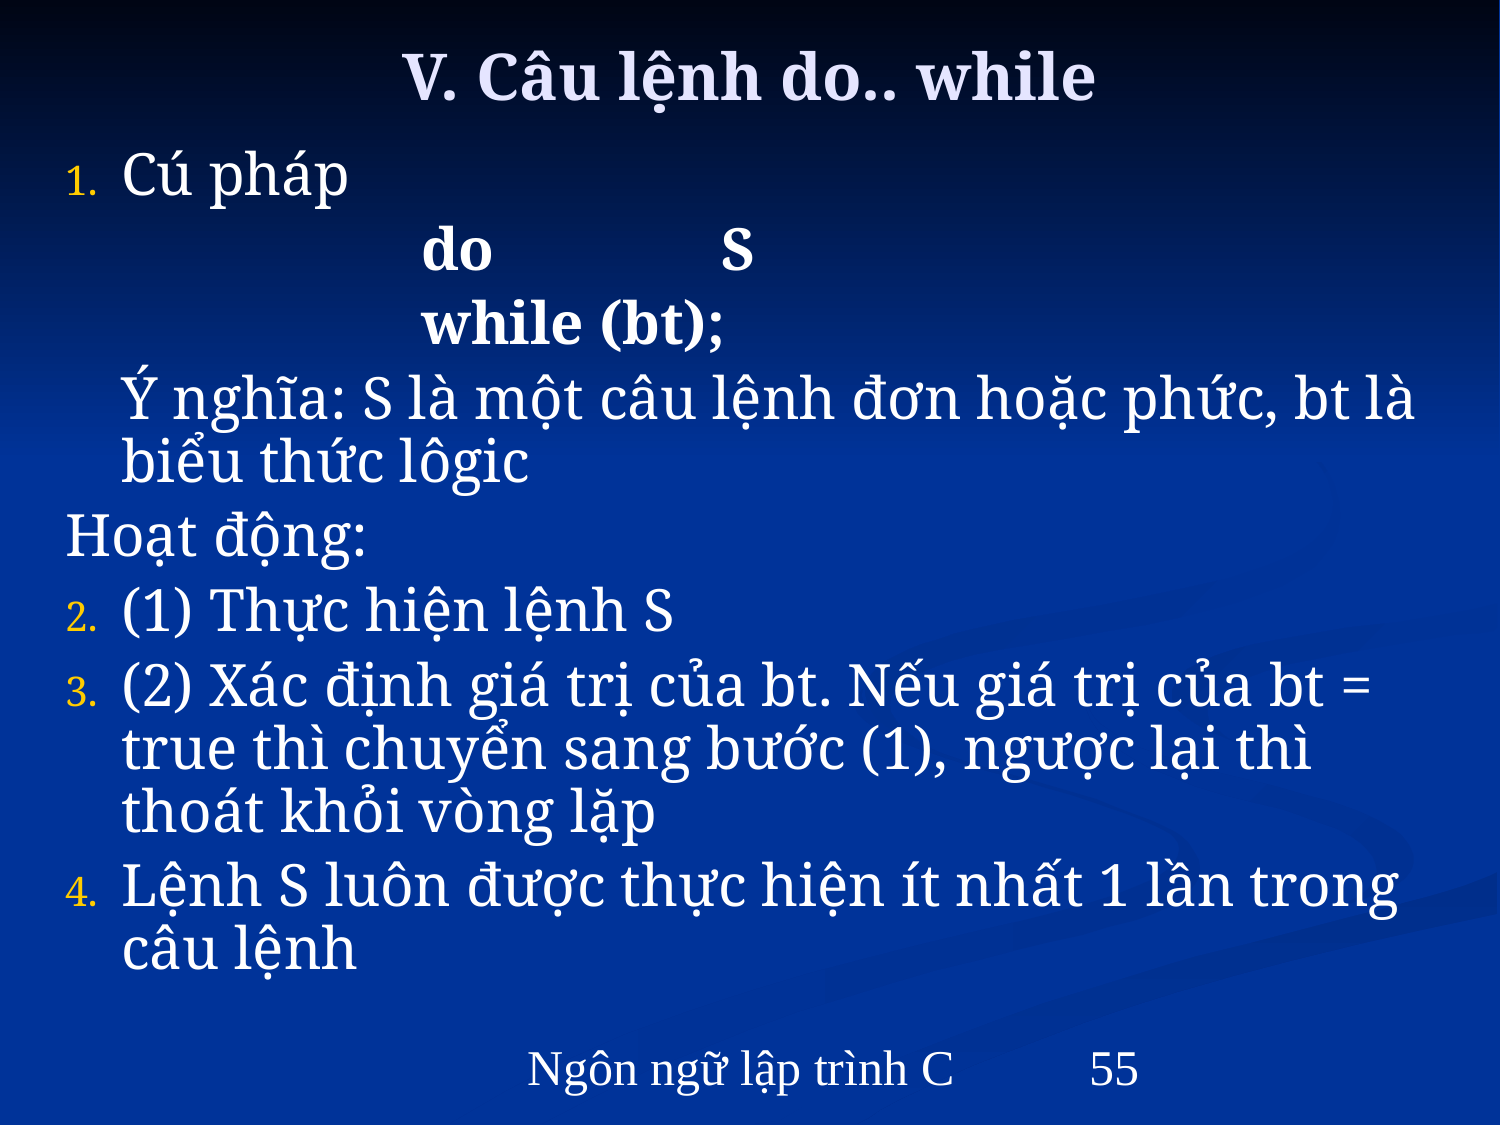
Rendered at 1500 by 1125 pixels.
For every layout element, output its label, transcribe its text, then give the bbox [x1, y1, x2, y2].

title V. Câu lệnh do.. while [112, 24, 1388, 125]
slide_number ‹#› [1074, 1075, 1425, 1104]
list Cú pháp do S while (bt); Ý nghĩa: S là một câu lệnh đơn hoặc phức, bt là biểu thức lôgic Hoạt động: (1) Thực hiện lệnh S (2) Xác định giá trị của bt. Nếu giá trị của bt = true thì chuyển sang bước (1), ngược lại thì thoát khỏi vòng lặp Lệnh S luôn được thực hiện ít nhất 1 lần trong câu lệnh [50, 137, 1450, 1075]
footer Ngôn ngữ lập trình C [512, 1075, 988, 1104]
